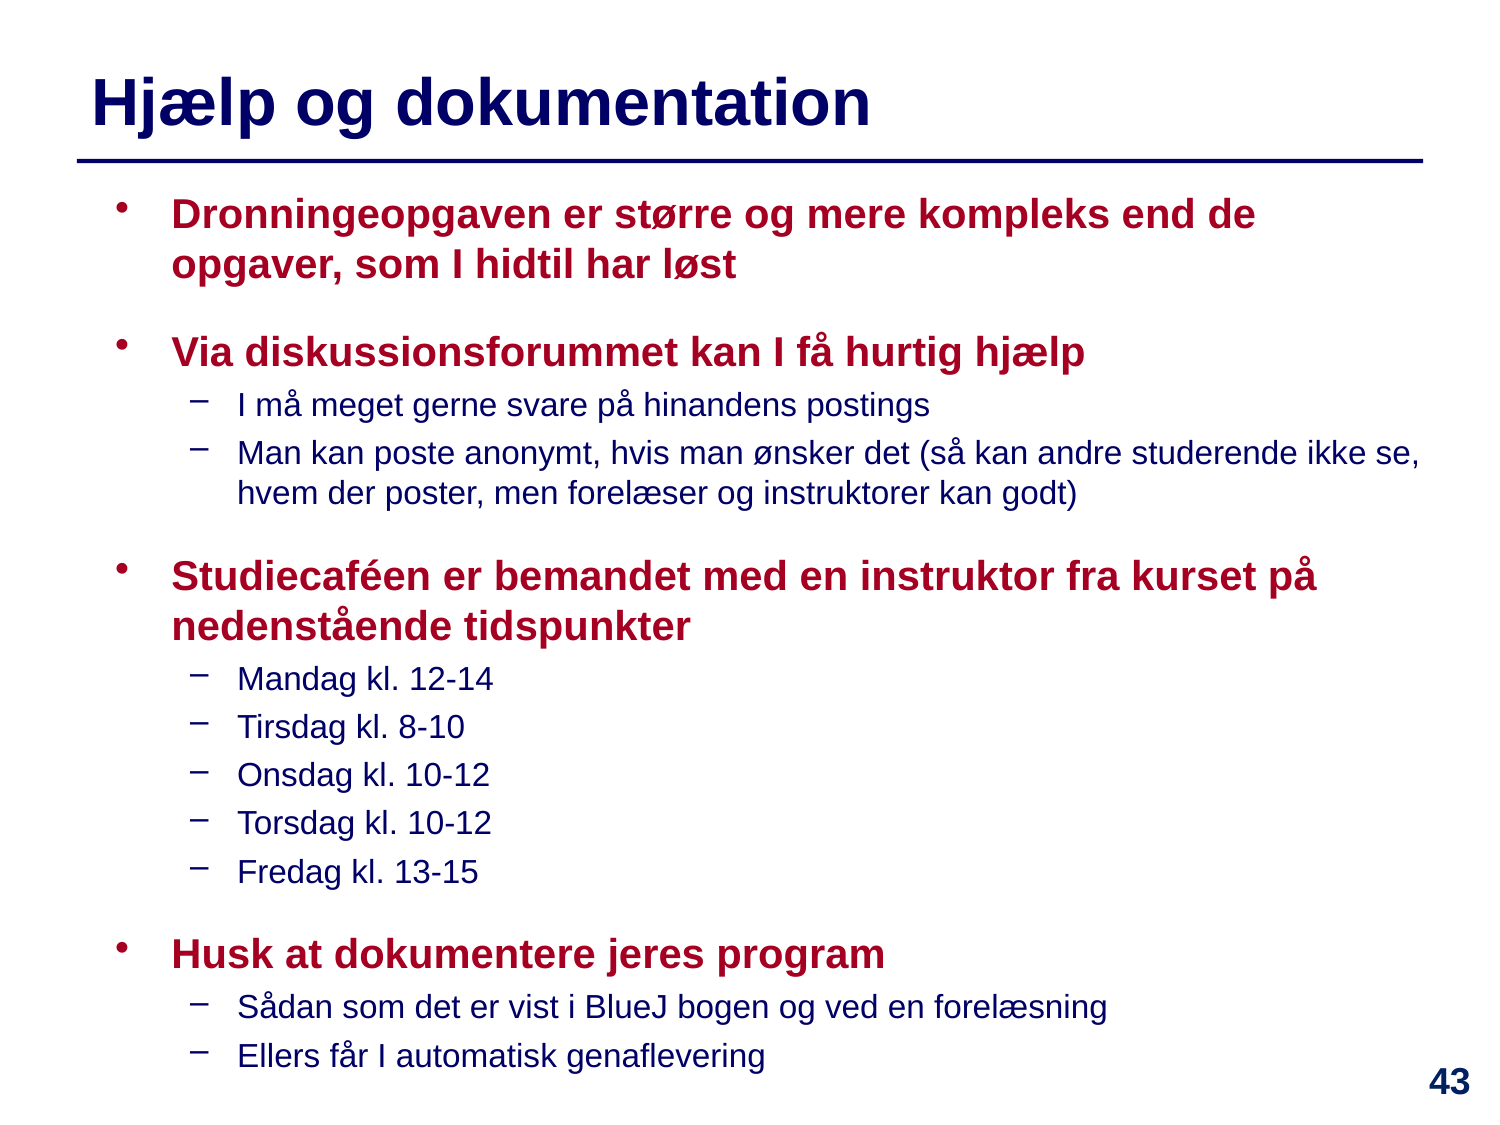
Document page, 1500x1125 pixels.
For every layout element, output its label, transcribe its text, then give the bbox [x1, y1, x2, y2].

title Hjælp og dokumentation [76, 42, 1483, 155]
slide_number 43 [1399, 1050, 1500, 1125]
text_box Dronningeopgaven er større og mere kompleks end de opgaver, som I hidtil har løst Via diskussionsforummet kan I få hurtig hjælp I må meget gerne svare på hinandens postings Man kan poste anonymt, hvis man ønsker det (så kan andre studerende ikke se, hvem der poster, men forelæser og instruktorer kan godt) Studiecaféen er bemandet med en instruktor fra kurset på nedenstående tidspunkter Mandag kl. 12-14 Tirsdag kl. 8-10 Onsdag kl. 10-12 Torsdag kl. 10-12 Fredag kl. 13-15 Husk at dokumentere jeres program Sådan som det er vist i BlueJ bogen og ved en forelæsning Ellers får I automatisk genaflevering [100, 179, 1439, 1094]
